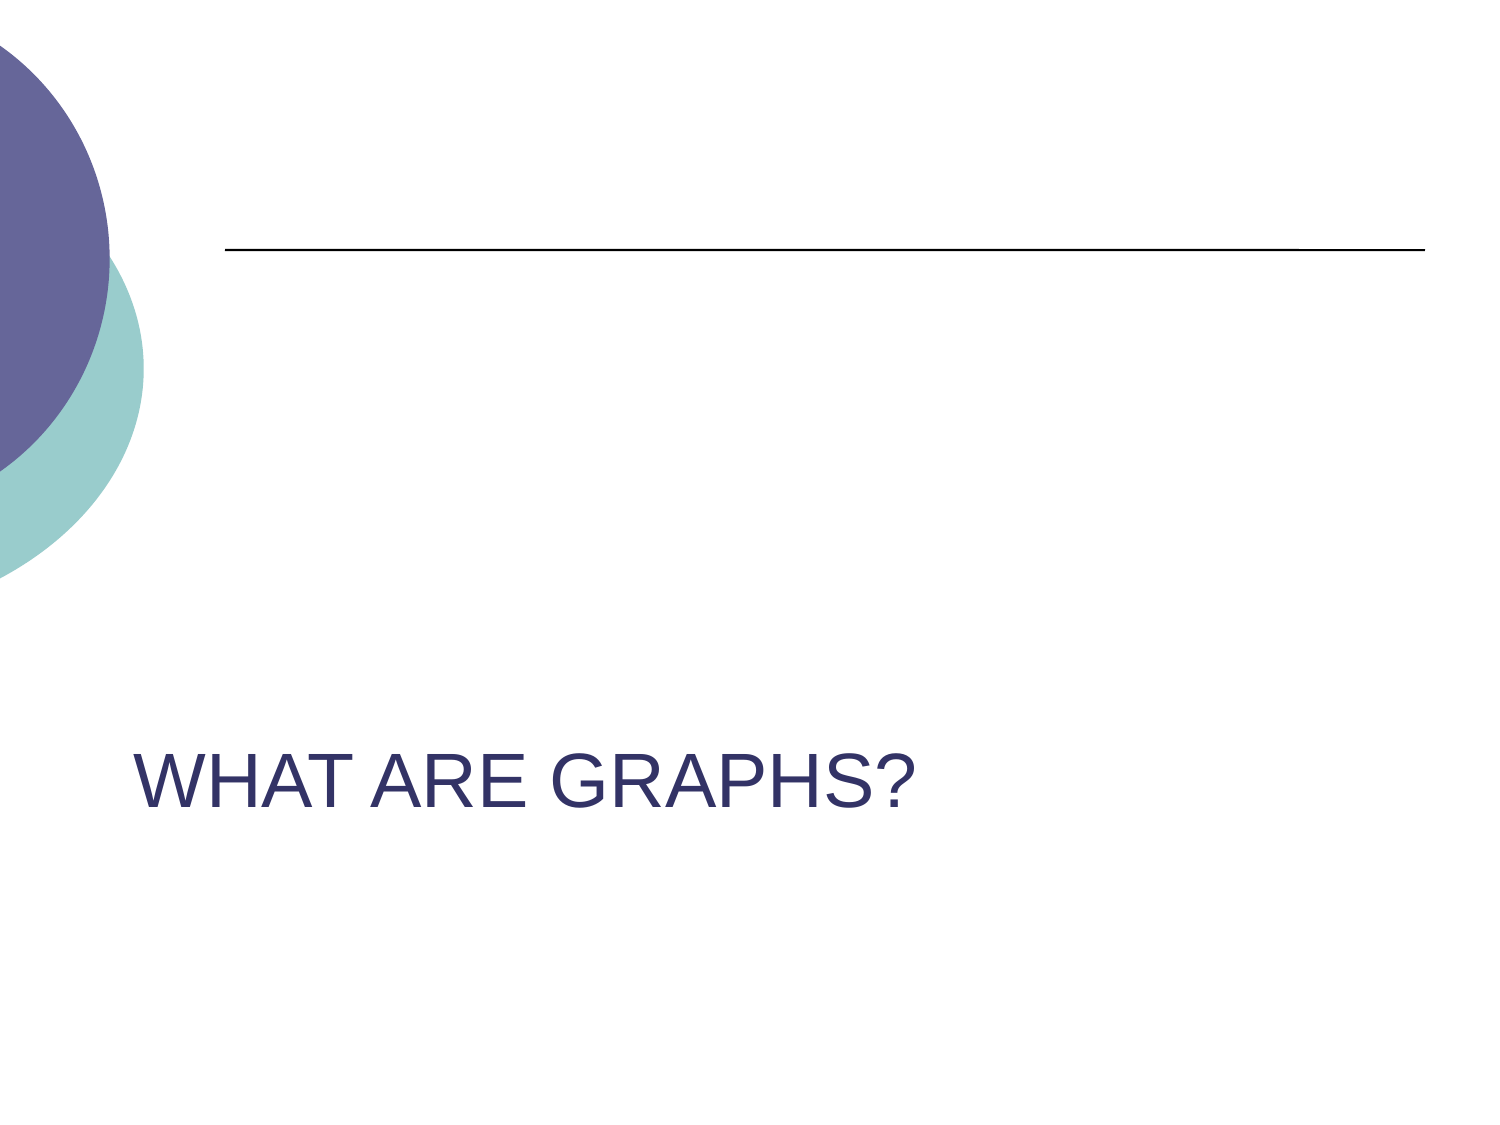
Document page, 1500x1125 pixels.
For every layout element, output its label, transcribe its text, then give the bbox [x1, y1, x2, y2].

title WHAT ARE GRAPHS? [118, 722, 1394, 947]
